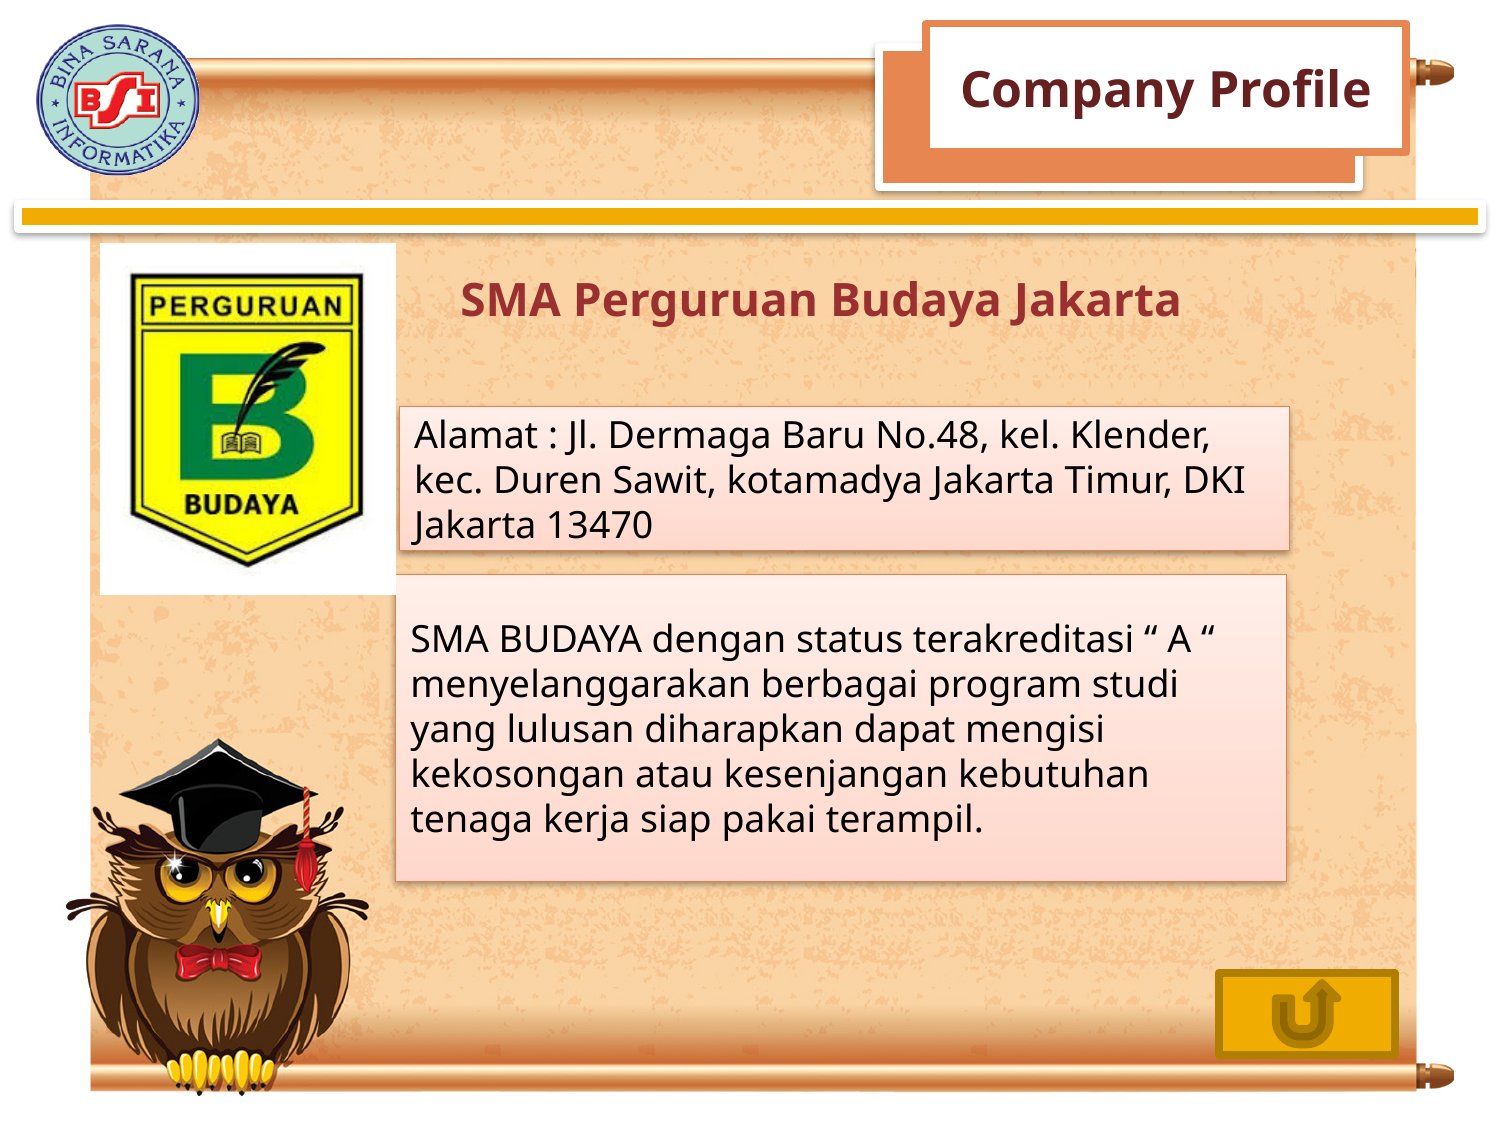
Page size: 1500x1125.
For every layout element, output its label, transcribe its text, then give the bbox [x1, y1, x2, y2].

title SMA Perguruan Budaya Jakarta [445, 246, 1223, 350]
text_box Company Profile [922, 20, 1410, 156]
text_box Alamat : Jl. Dermaga Baru No.48, kel. Klender, kec. Duren Sawit, kotamadya Jakarta Timur, DKI Jakarta 13470 [400, 406, 1290, 551]
text_box [14, 200, 1486, 233]
text_box [1215, 969, 1399, 1059]
text_box [875, 43, 1363, 191]
text_box SMA BUDAYA dengan status terakreditasi “ A “ menyelanggarakan berbagai program studi yang lulusan diharapkan dapat mengisi kekosongan atau kesenjangan kebutuhan tenaga kerja siap pakai terampil. [395, 574, 1287, 882]
picture [0, 0, 1500, 1125]
